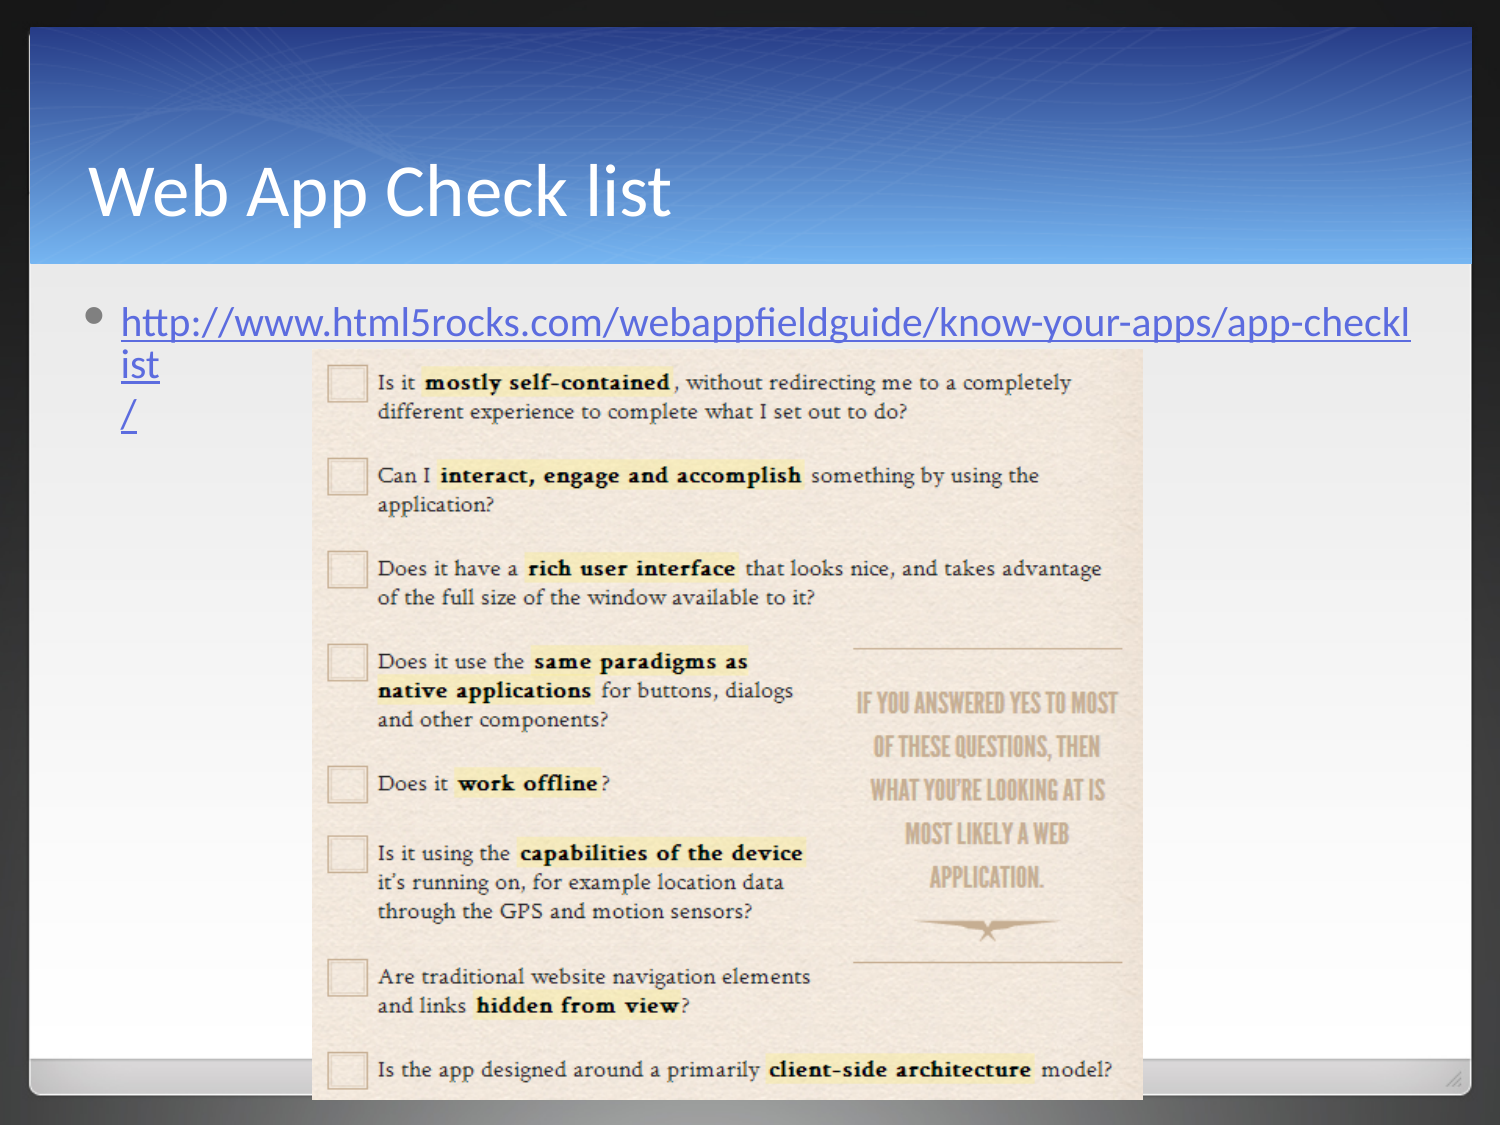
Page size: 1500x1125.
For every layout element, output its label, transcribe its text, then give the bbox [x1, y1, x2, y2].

picture [0, 0, 1500, 1125]
title Web App Check list [73, 51, 1437, 240]
list http://www.html5rocks.com/webappfieldguide/know-your-apps/app-checklist/ [68, 287, 1432, 1025]
